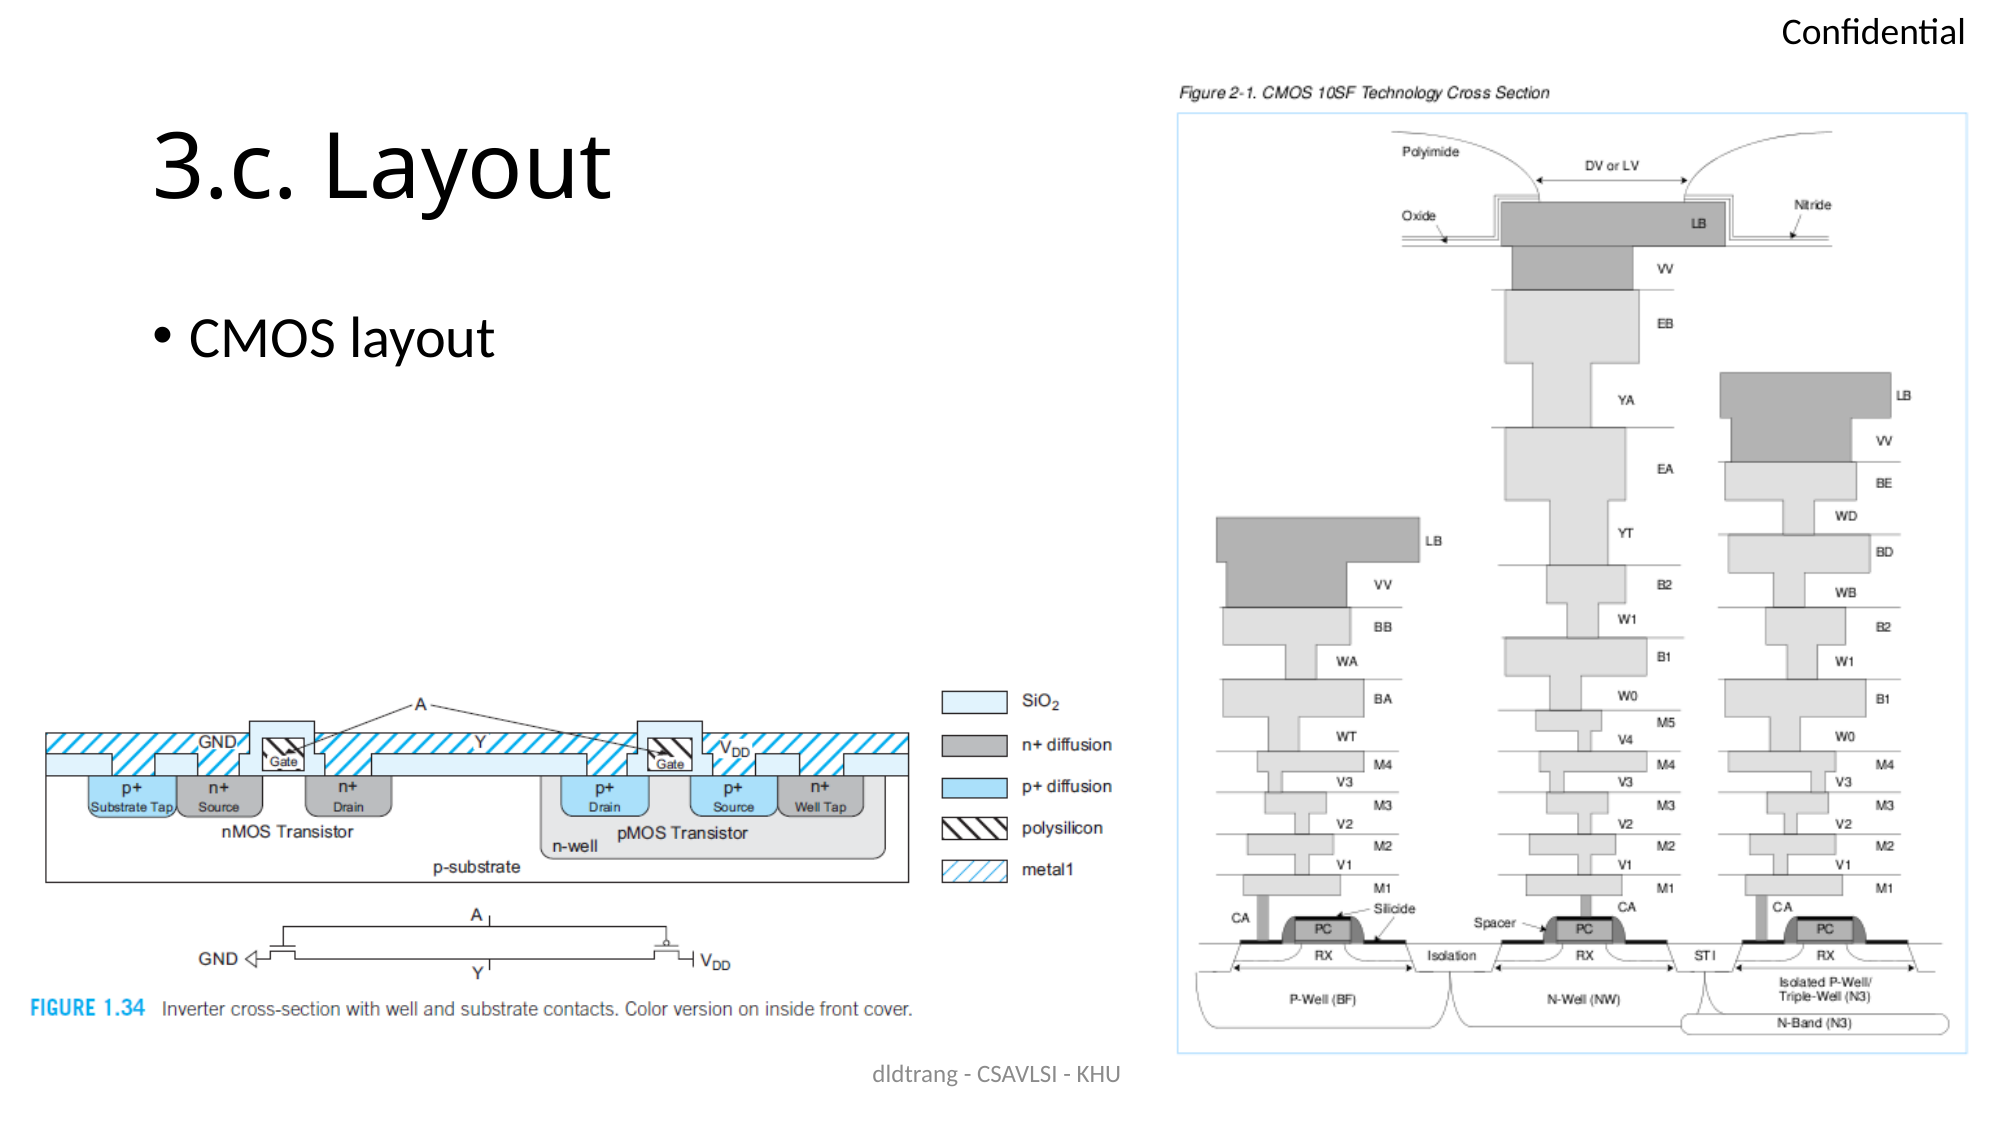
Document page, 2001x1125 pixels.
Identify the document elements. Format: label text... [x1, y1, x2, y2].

picture [0, 648, 1139, 1043]
footer dldtrang - CSAVLSI - KHU [662, 1042, 1338, 1103]
list CMOS layout [137, 299, 663, 648]
picture [1160, 72, 1992, 1073]
title 3.c. Layout [137, 59, 1863, 278]
